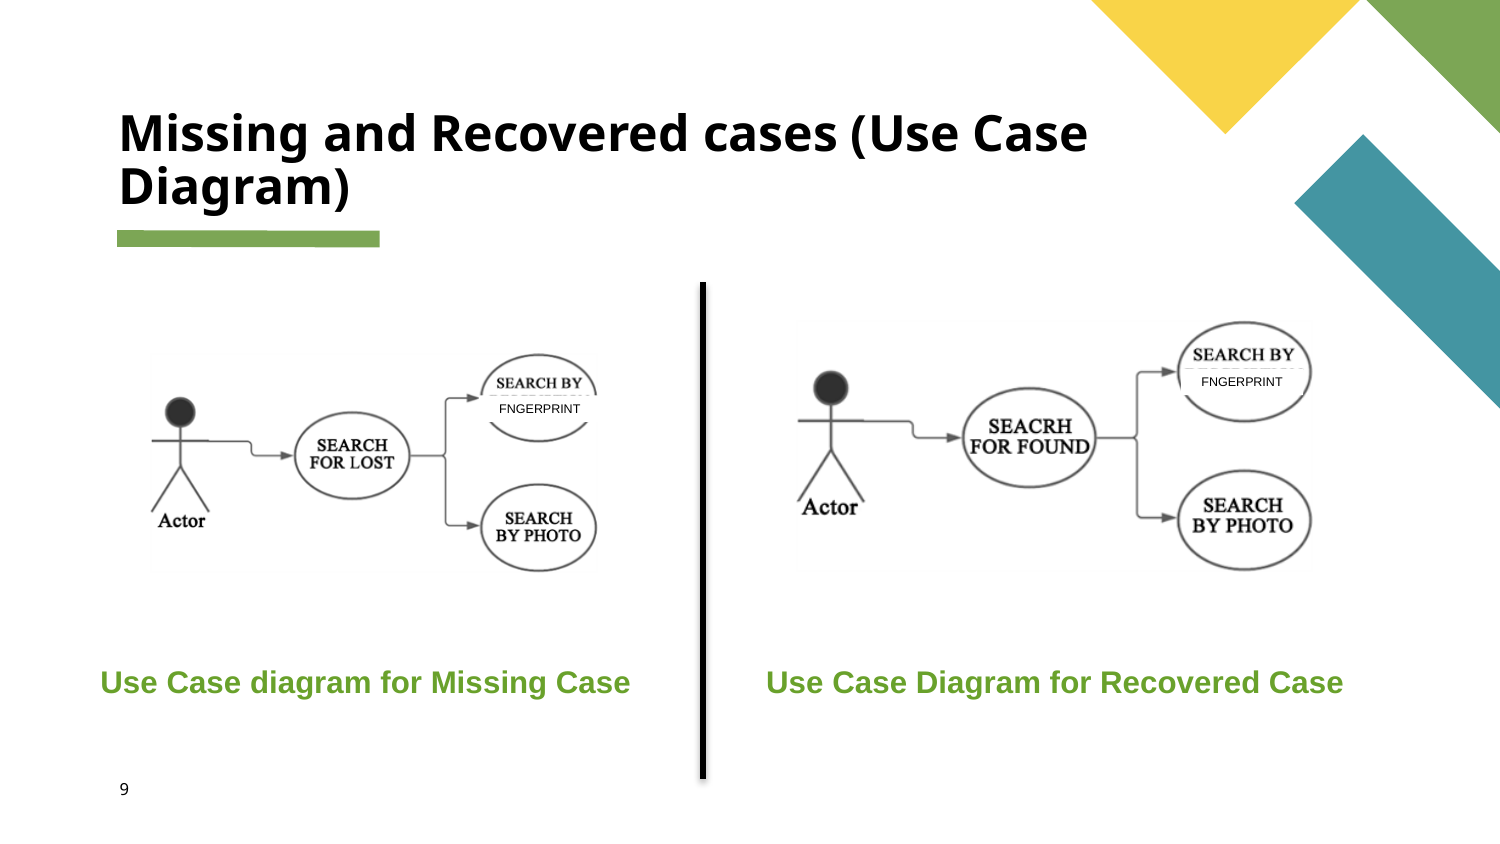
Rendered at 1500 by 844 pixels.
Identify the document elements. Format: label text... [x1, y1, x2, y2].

picture [796, 320, 1313, 572]
text_box Use Case diagram for Missing Case [89, 656, 652, 706]
text_box Use Case Diagram for Recovered Case [754, 656, 1365, 706]
picture [149, 353, 598, 573]
title Missing and Recovered cases (Use Case Diagram) [118, 140, 1228, 216]
slide_number 9 [119, 779, 184, 810]
